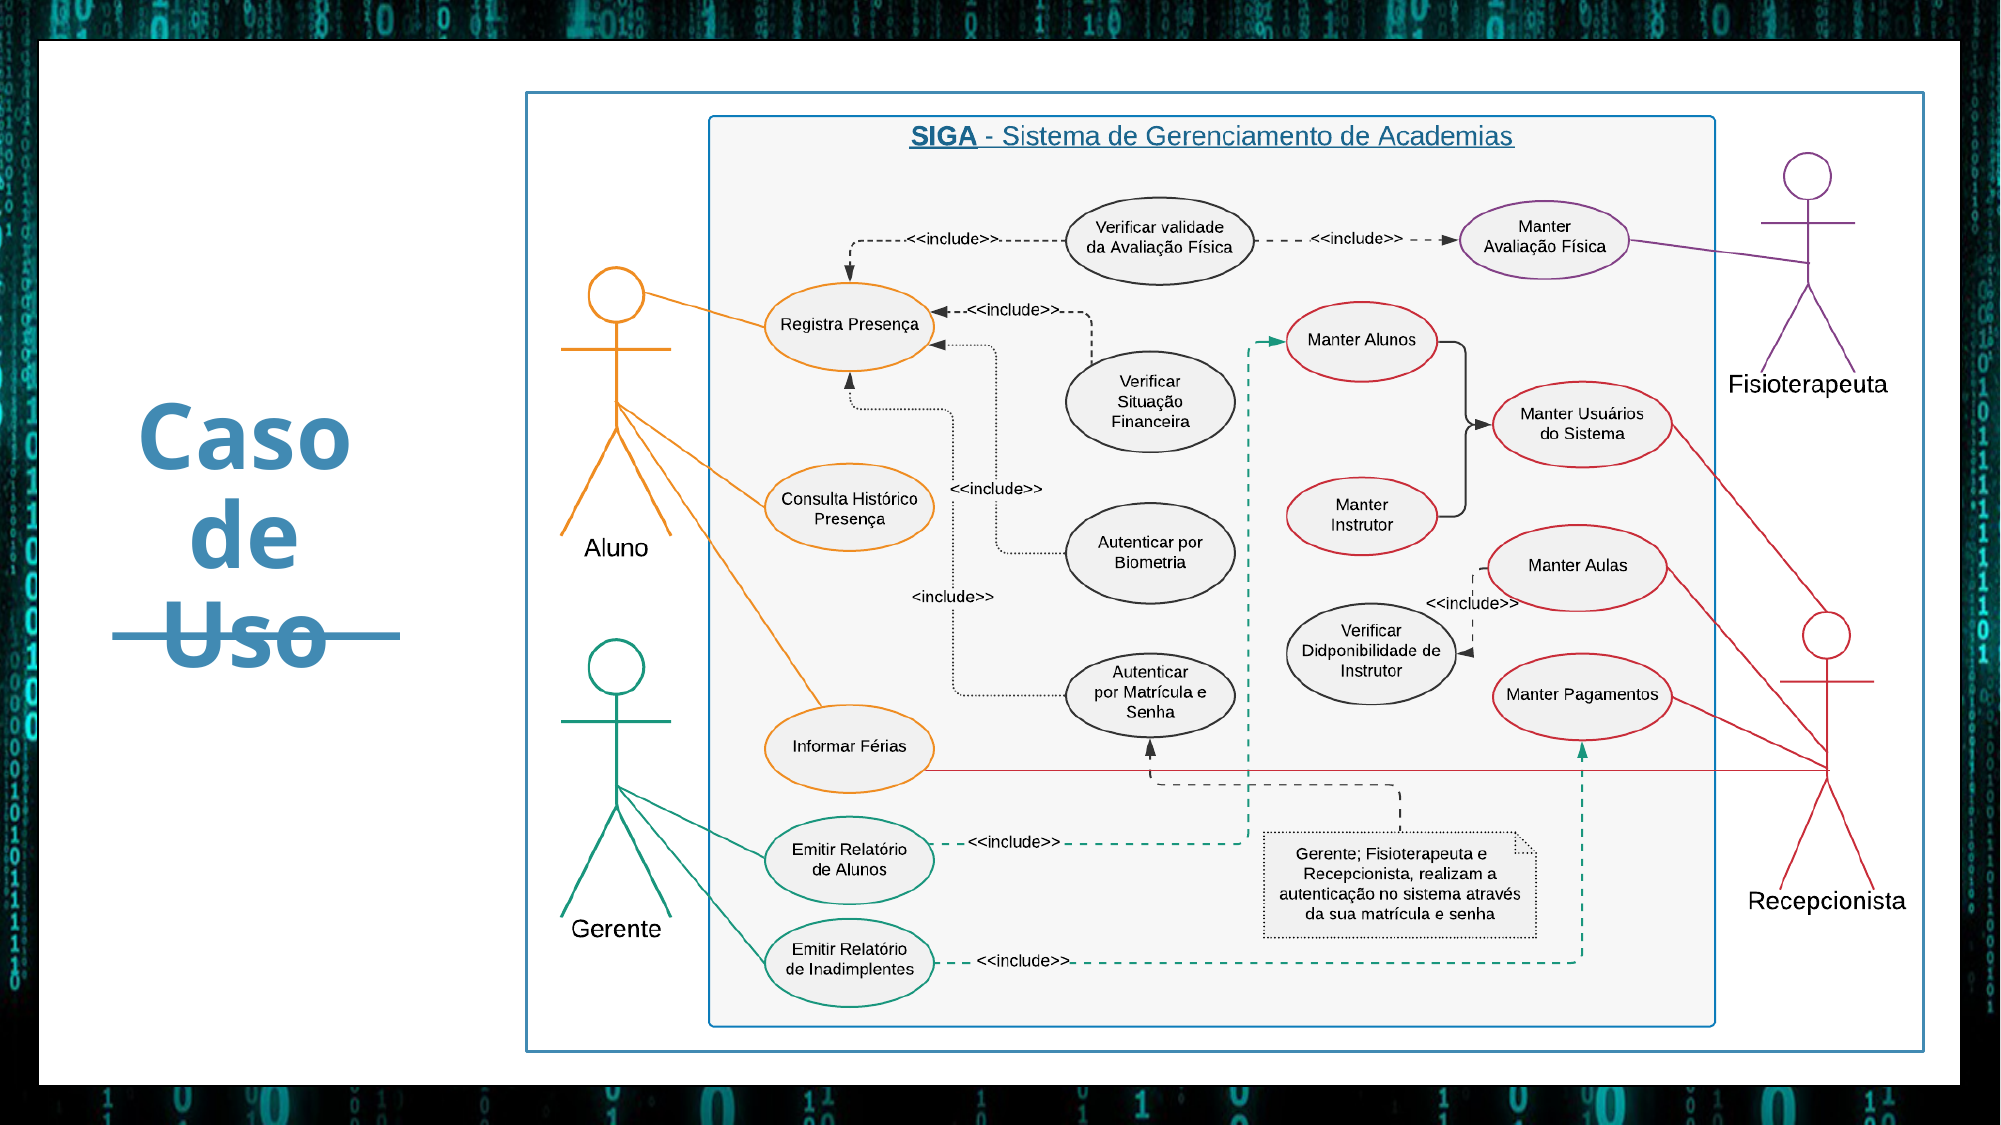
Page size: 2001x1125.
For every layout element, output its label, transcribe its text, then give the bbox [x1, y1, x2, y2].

text_box [111, 631, 401, 641]
picture [0, 0, 2001, 1125]
title Caso de Uso [90, 90, 400, 987]
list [527, 93, 1922, 1051]
